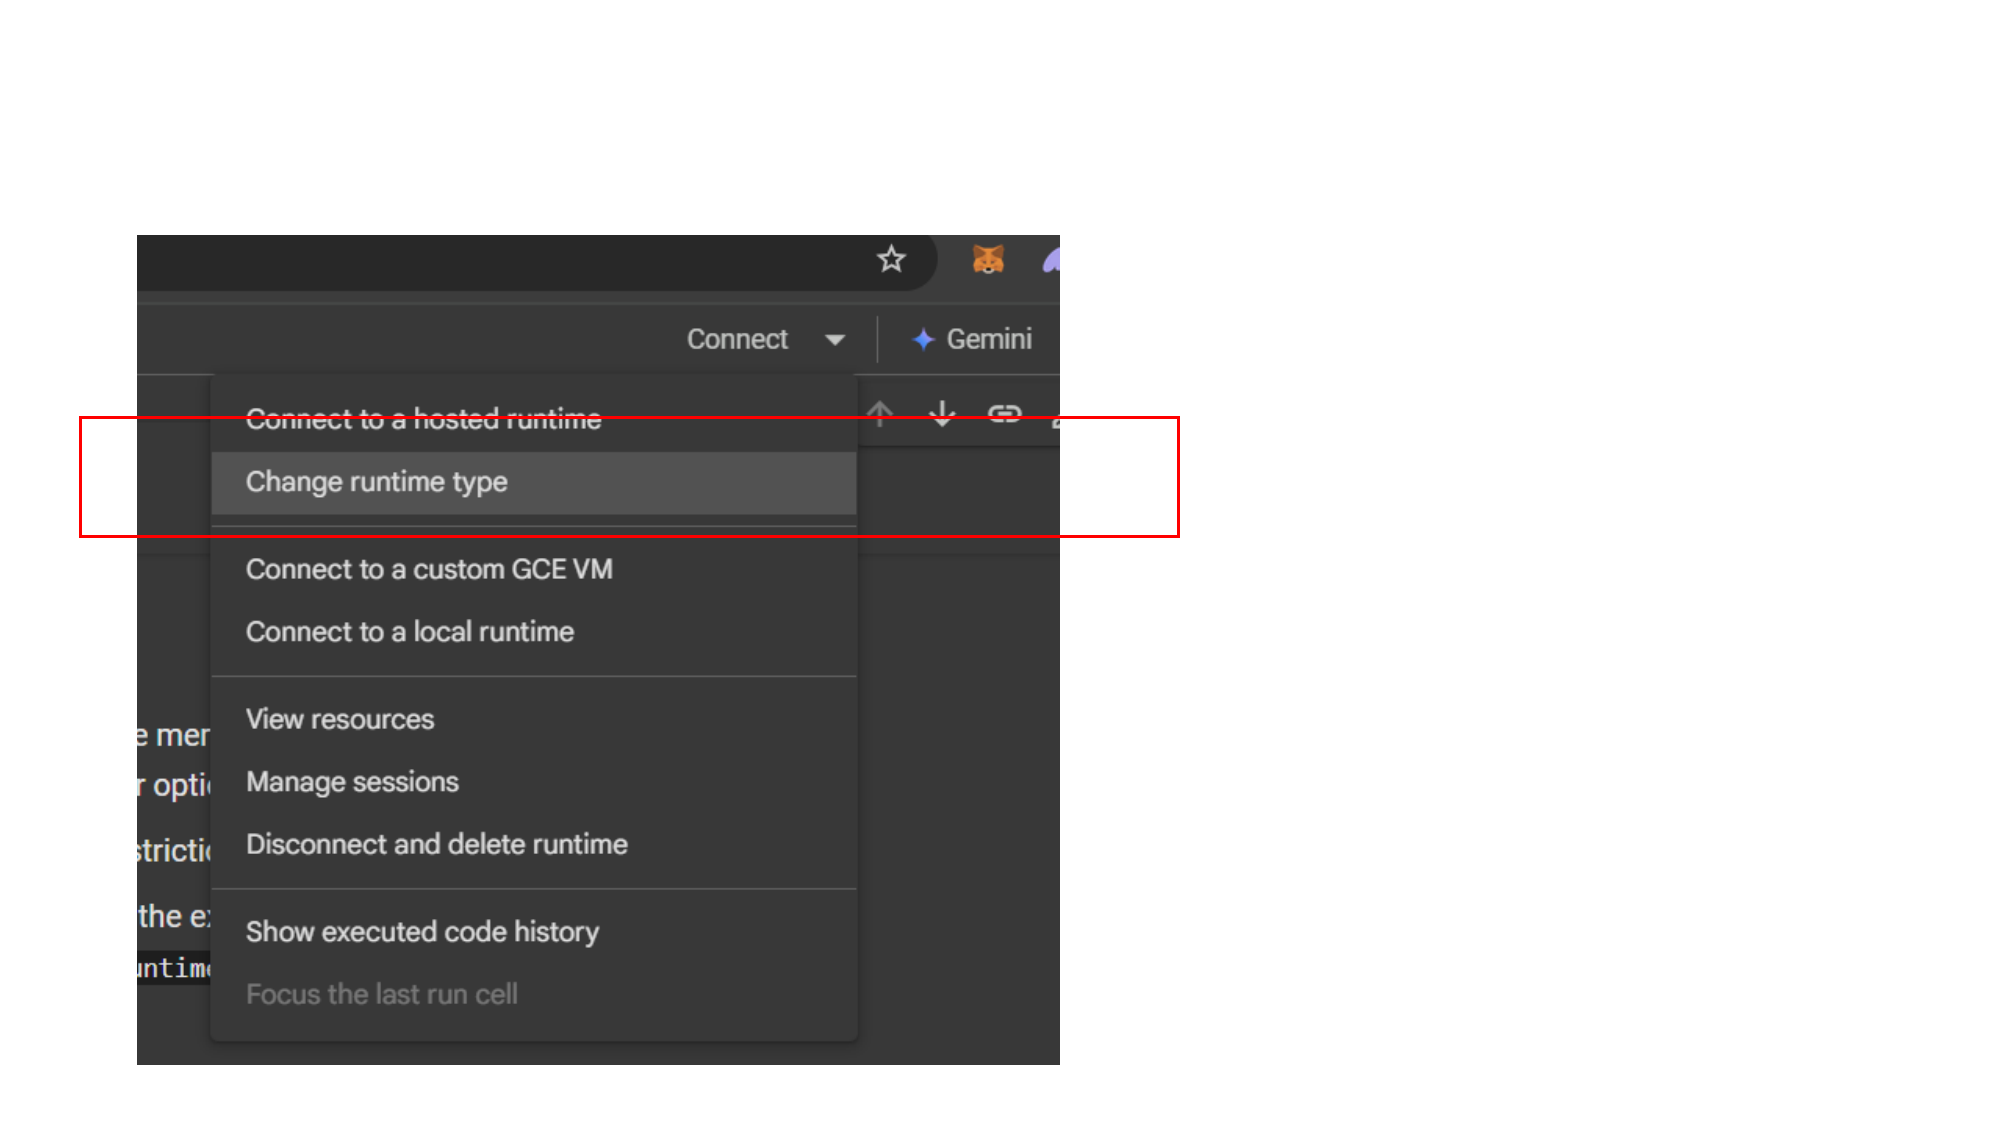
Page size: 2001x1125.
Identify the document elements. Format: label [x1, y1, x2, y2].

text_box [1060, 416, 1180, 538]
text_box [79, 416, 136, 538]
picture [136, 234, 1060, 1066]
